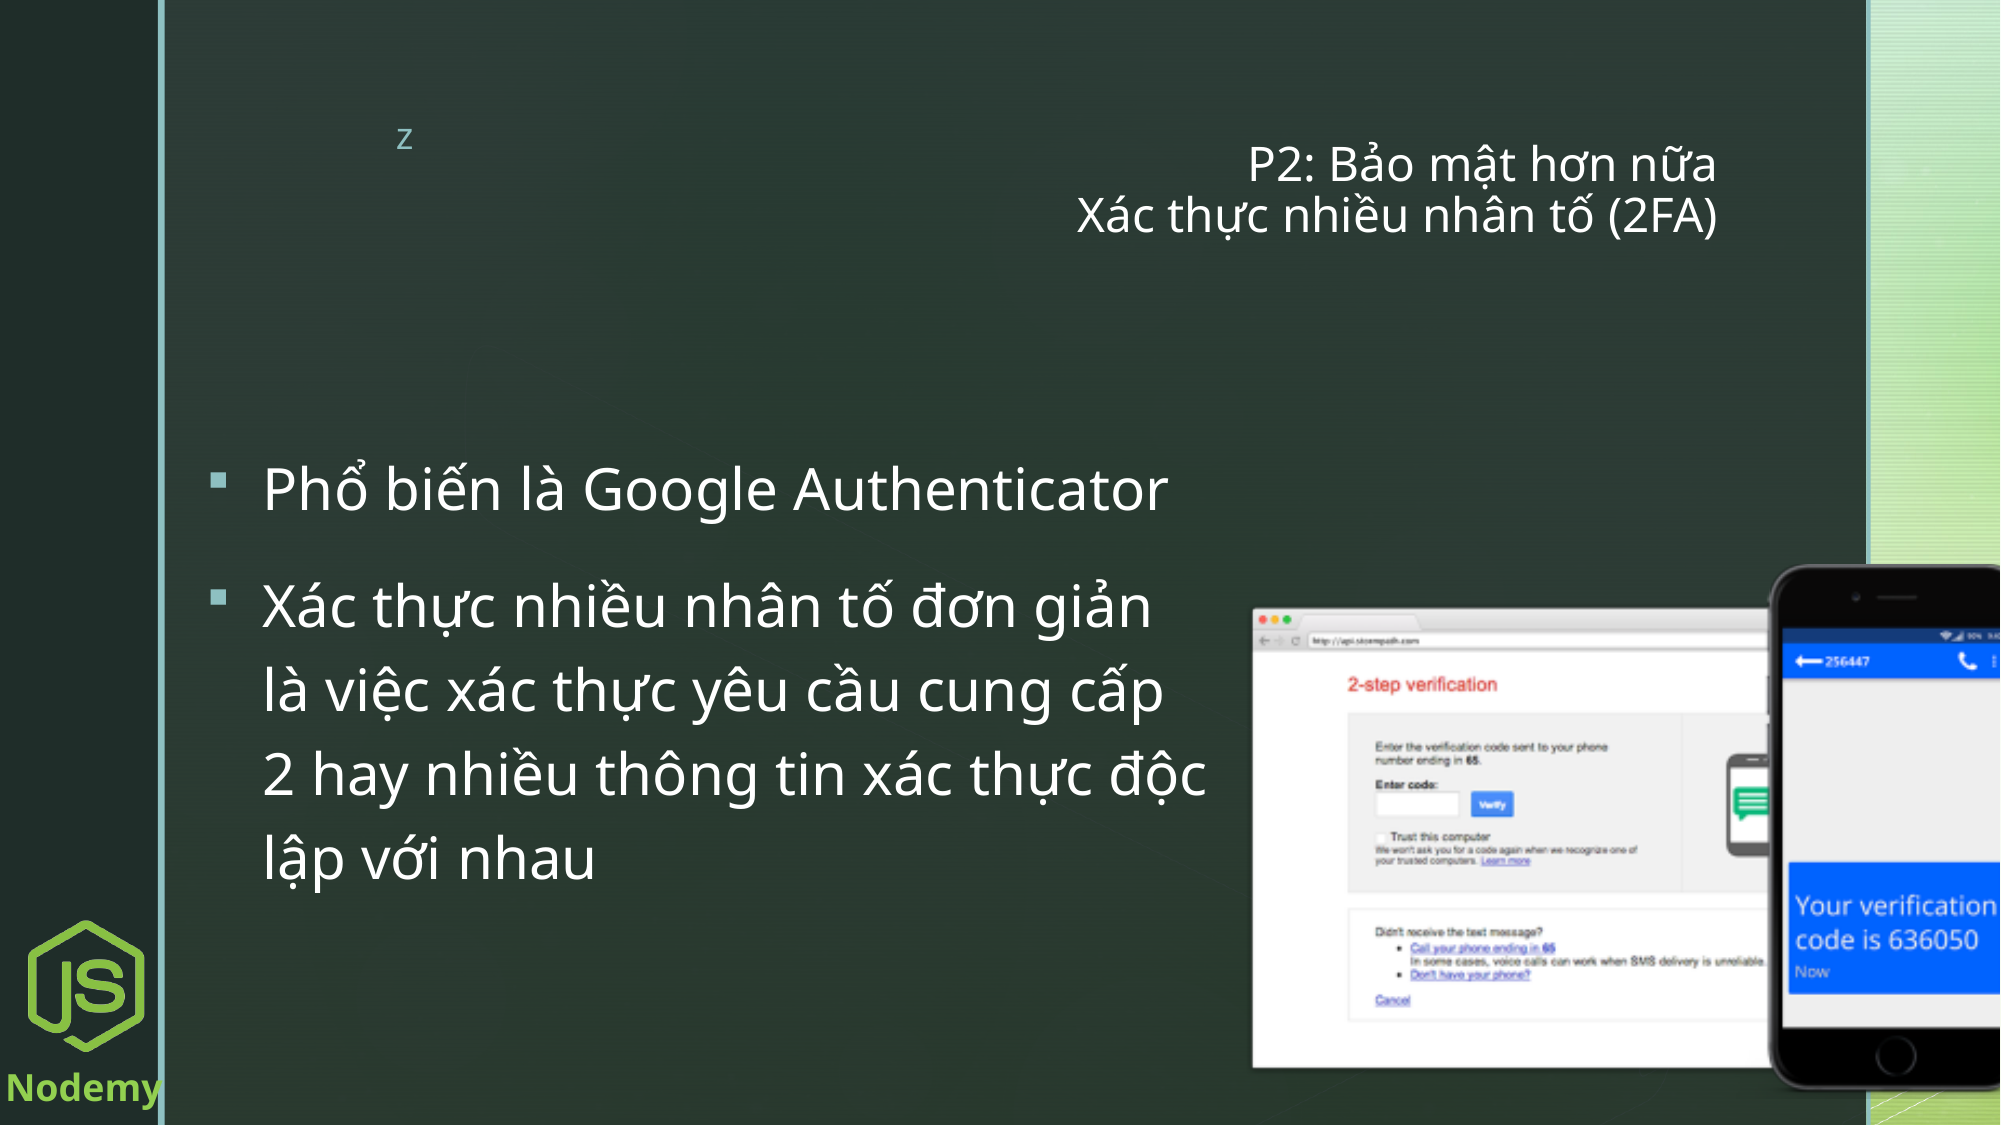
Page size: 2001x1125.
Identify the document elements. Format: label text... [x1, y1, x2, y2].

picture [1224, 0, 2001, 1125]
title P2: Bảo mật hơn nữa Xác thực nhiều nhân tố (2FA) [428, 132, 1734, 310]
picture [0, 903, 164, 1061]
list Phổ biến là Google Authenticator Xác thực nhiều nhân tố đơn giản là việc xác thực yêu cầu cung cấp 2 hay nhiều thông tin xác thực độc lập với nhau [191, 336, 1226, 993]
